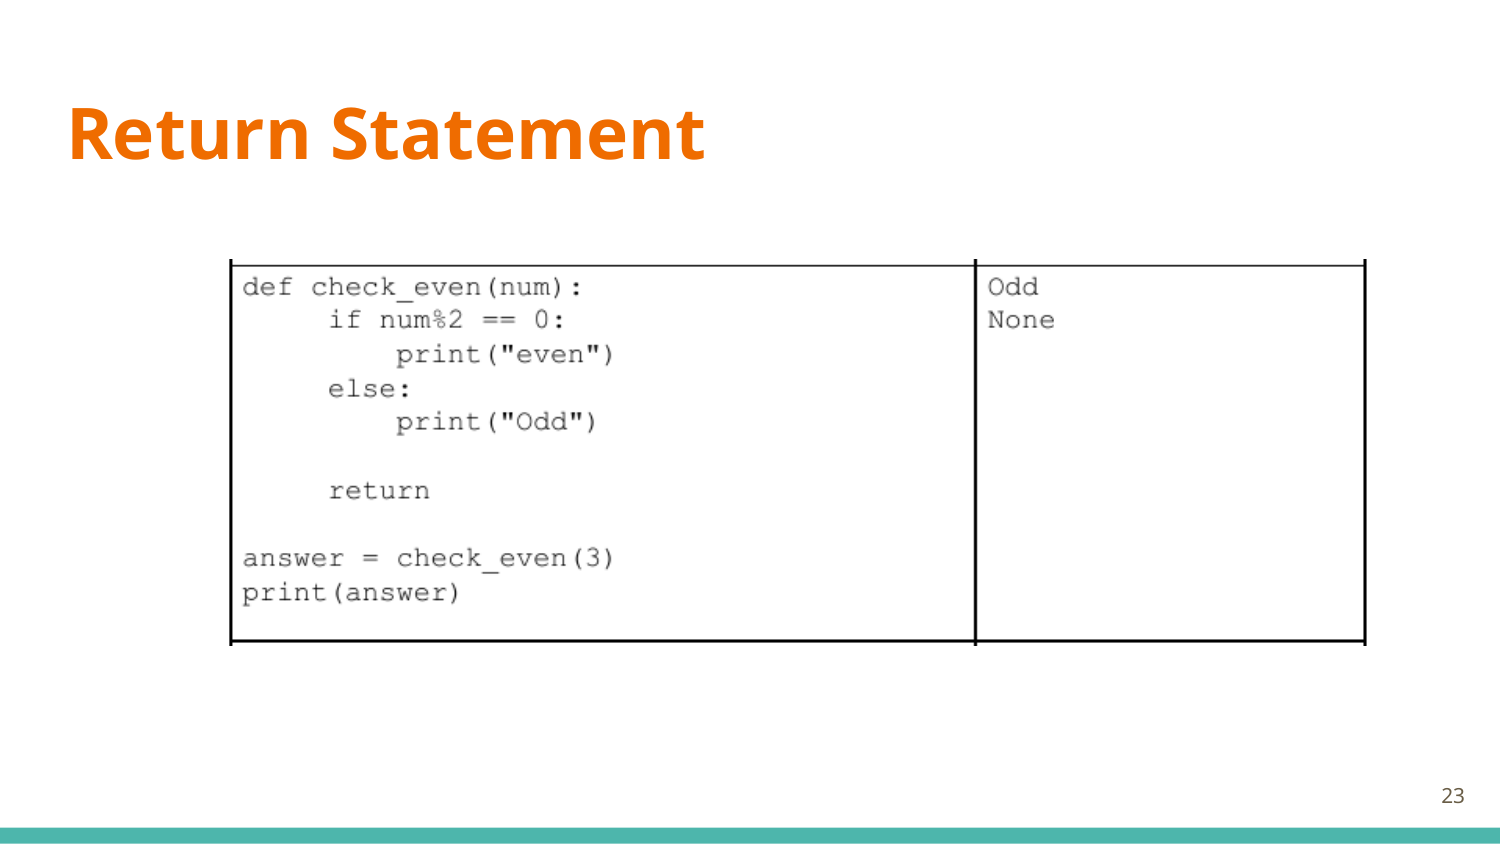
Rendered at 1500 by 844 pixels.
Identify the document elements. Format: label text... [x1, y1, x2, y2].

picture [228, 259, 1370, 646]
title Return Statement [51, 72, 1449, 189]
slide_number ‹#› [1389, 764, 1480, 830]
